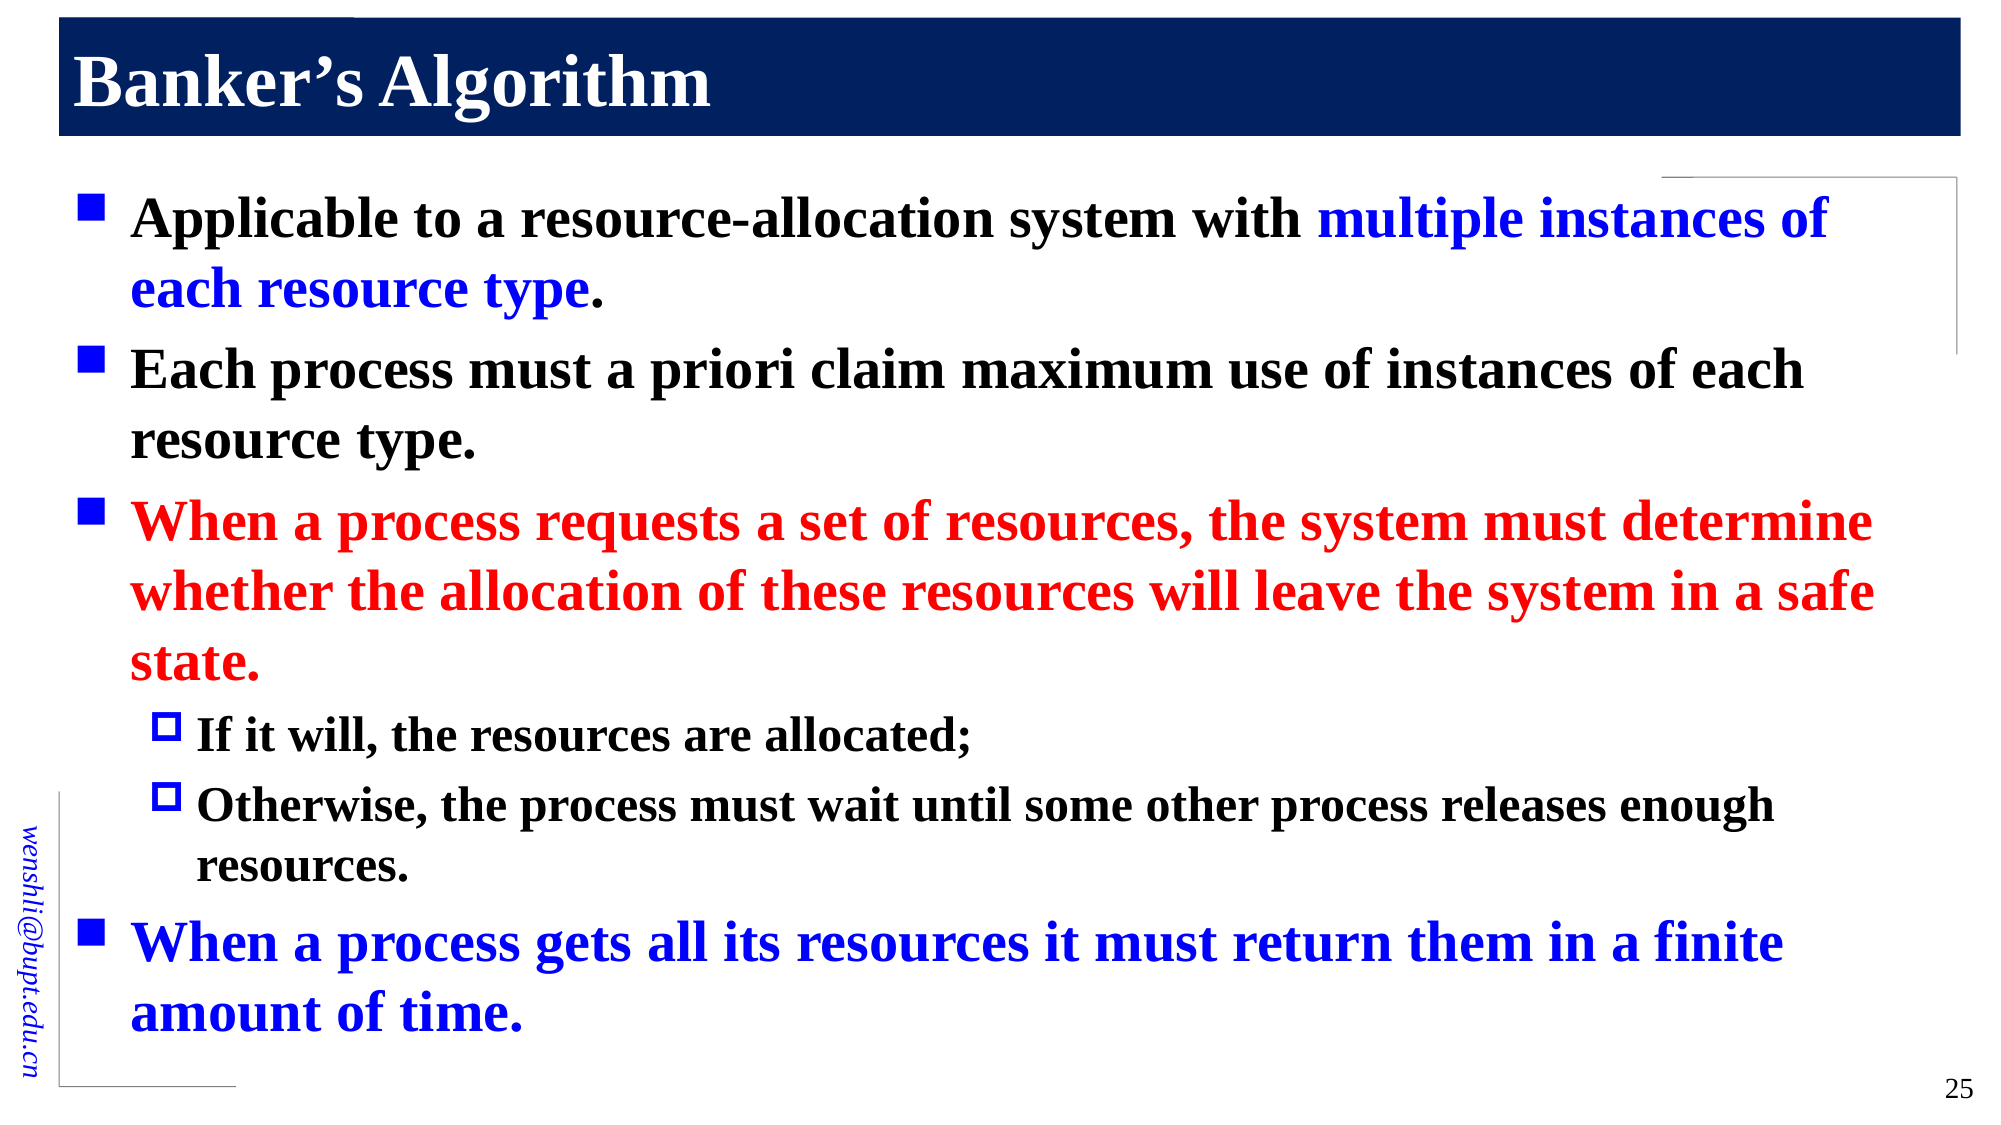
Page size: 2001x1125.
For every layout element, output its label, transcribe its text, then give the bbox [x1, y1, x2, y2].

slide_number 25 [1822, 1062, 1990, 1117]
title Banker’s Algorithm [58, 17, 1961, 137]
list Applicable to a resource-allocation system with multiple instances of each resource type. Each process must a priori claim maximum use of instances of each resource type. When a process requests a set of resources, the system must determine whether the allocation of these resources will leave the system in a safe state. If it will, the resources are allocated; Otherwise, the process must wait until some other process releases enough resources. When a process gets all its resources it must return them in a finite amount of time. [59, 171, 1955, 1087]
